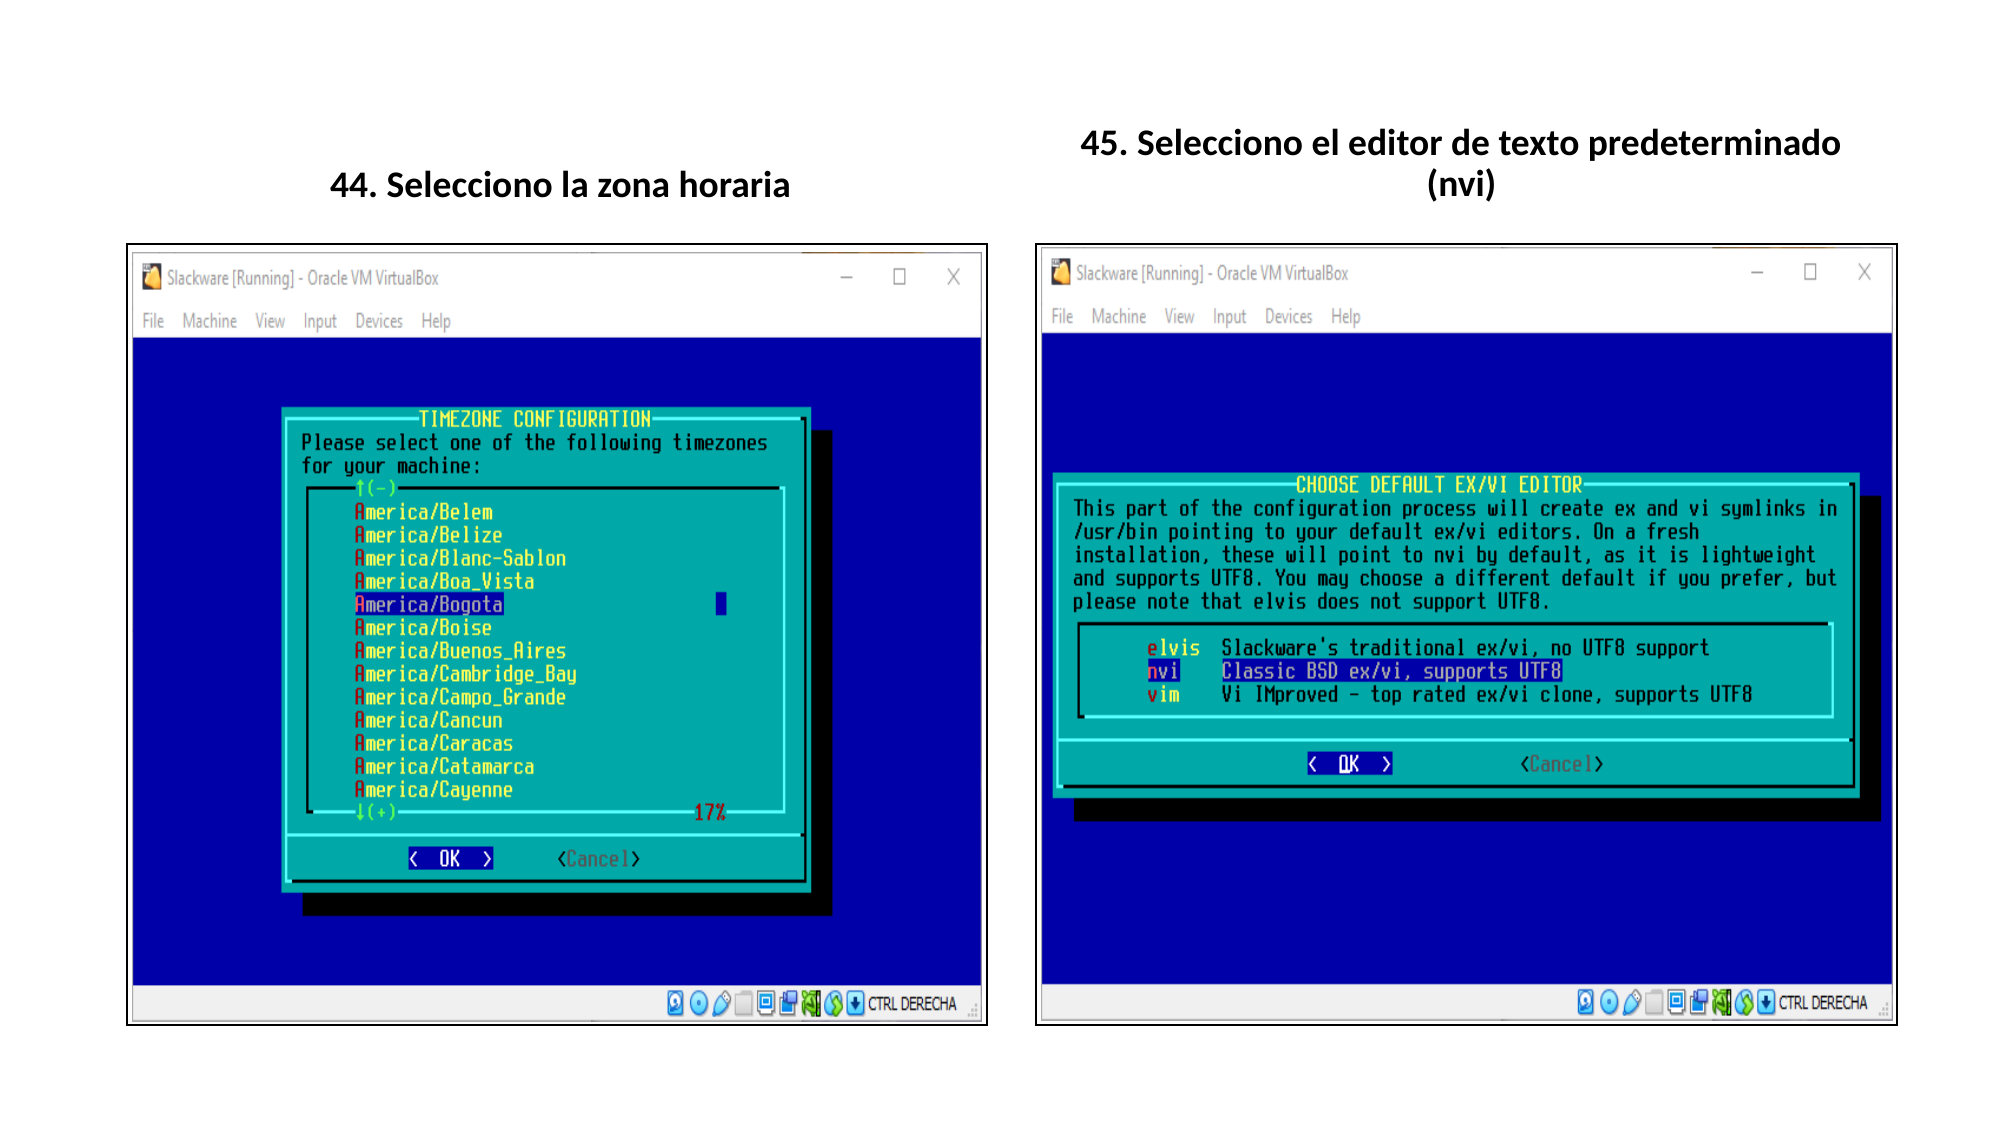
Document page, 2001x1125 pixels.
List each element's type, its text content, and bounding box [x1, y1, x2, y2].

list 45. Selecciono el editor de texto predeterminado (nvi) [1036, 76, 1887, 212]
picture [132, 252, 982, 1022]
picture [1041, 247, 1893, 1021]
text_box [126, 243, 988, 1026]
text_box [1035, 243, 1898, 1026]
list 44. Selecciono la zona horaria [137, 77, 984, 213]
